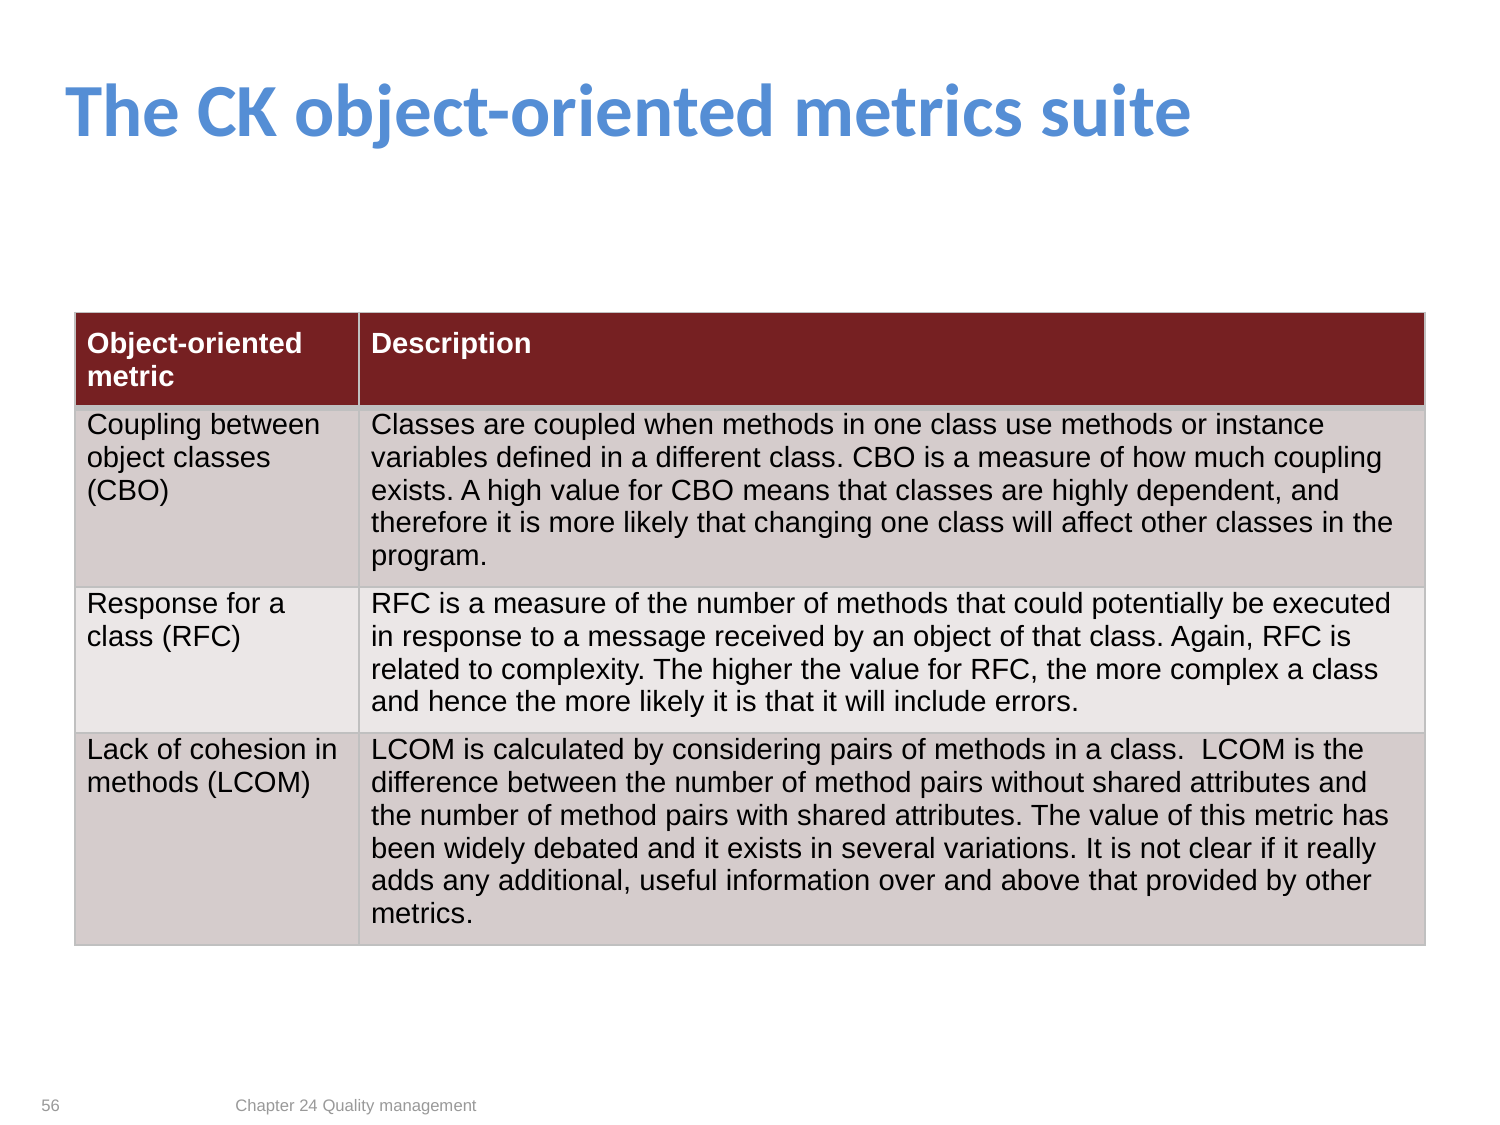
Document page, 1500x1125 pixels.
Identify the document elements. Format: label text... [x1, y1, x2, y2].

table_cell Coupling between object classes (CBO) [76, 411, 358, 586]
table_cell LCOM is calculated by considering pairs of methods in a class. LCOM is the difference between the number of method pairs without shared attributes and the number of method pairs with shared attributes. The value of this metric has been widely debated and it exists in several variations. It is not clear if it really adds any additional, useful information over and above that provided by other metrics. [360, 734, 1424, 944]
table_cell Lack of cohesion in methods (LCOM) [76, 734, 358, 944]
title The CK object-oriented metrics suite [50, 50, 1450, 163]
table_cell Classes are coupled when methods in one class use methods or instance variables defined in a different class. CBO is a measure of how much coupling exists. A high value for CBO means that classes are highly dependent, and therefore it is more likely that changing one class will affect other classes in the program. [360, 411, 1424, 586]
slide_number 56 [0, 1087, 62, 1125]
footer Chapter 24 Quality management [62, 1087, 651, 1125]
table_cell Response for a class (RFC) [76, 588, 358, 732]
table_header Object-oriented metric [76, 313, 358, 405]
table_cell RFC is a measure of the number of methods that could potentially be executed in response to a message received by an object of that class. Again, RFC is related to complexity. The higher the value for RFC, the more complex a class and hence the more likely it is that it will include errors. [360, 588, 1424, 732]
table_header Description [360, 313, 1424, 405]
